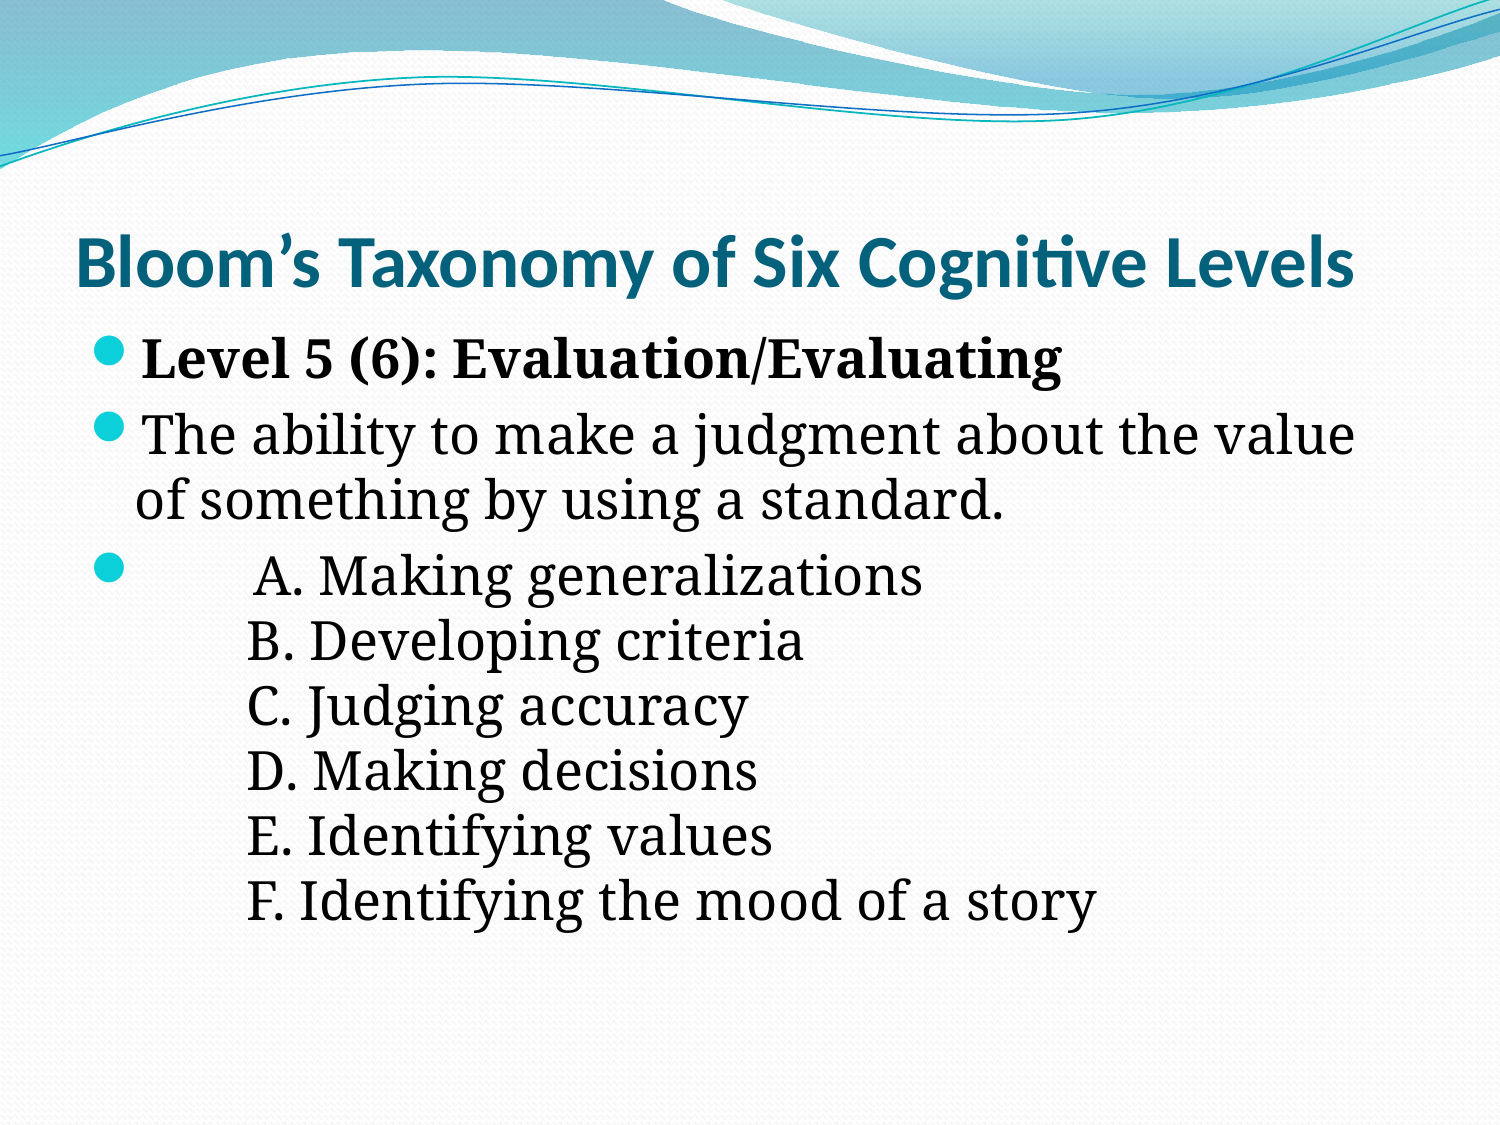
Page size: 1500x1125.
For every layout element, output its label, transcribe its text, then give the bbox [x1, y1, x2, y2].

list Level 5 (6): Evaluation/Evaluating The ability to make a judgment about the value of something by using a standard. A. Making generalizations B. Developing criteria C. Judging accuracy D. Making decisions E. Identifying values F. Identifying the mood of a story [75, 317, 1425, 1038]
title Bloom’s Taxonomy of Six Cognitive Levels [75, 115, 1425, 303]
